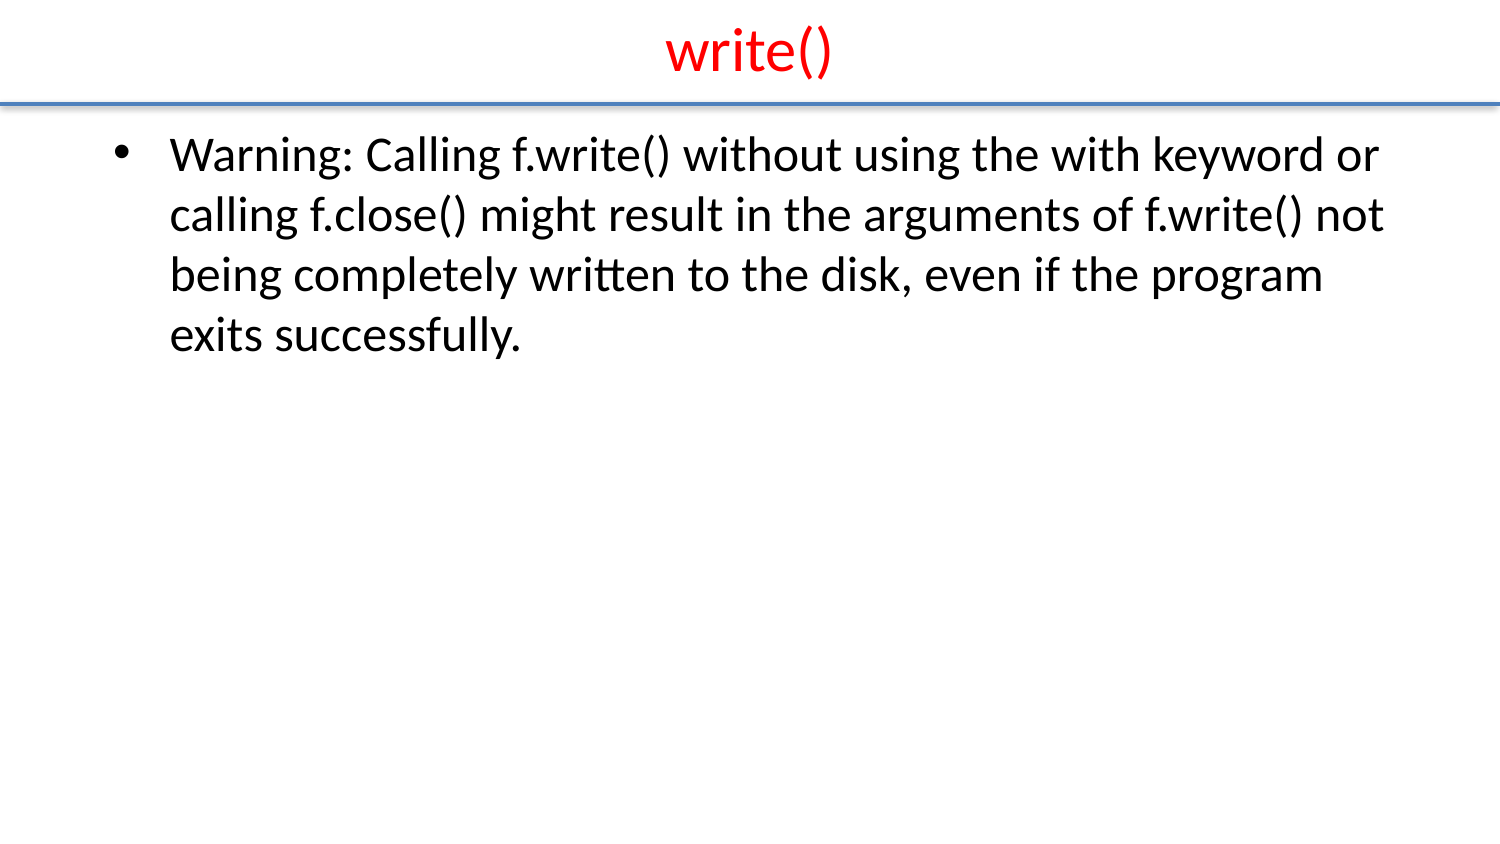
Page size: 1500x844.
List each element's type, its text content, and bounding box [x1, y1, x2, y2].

list Warning: Calling f.write() without using the with keyword or calling f.close() might result in the arguments of f.write() not being completely written to the disk, even if the program exits successfully. [98, 113, 1402, 800]
title write() [0, 0, 1500, 93]
